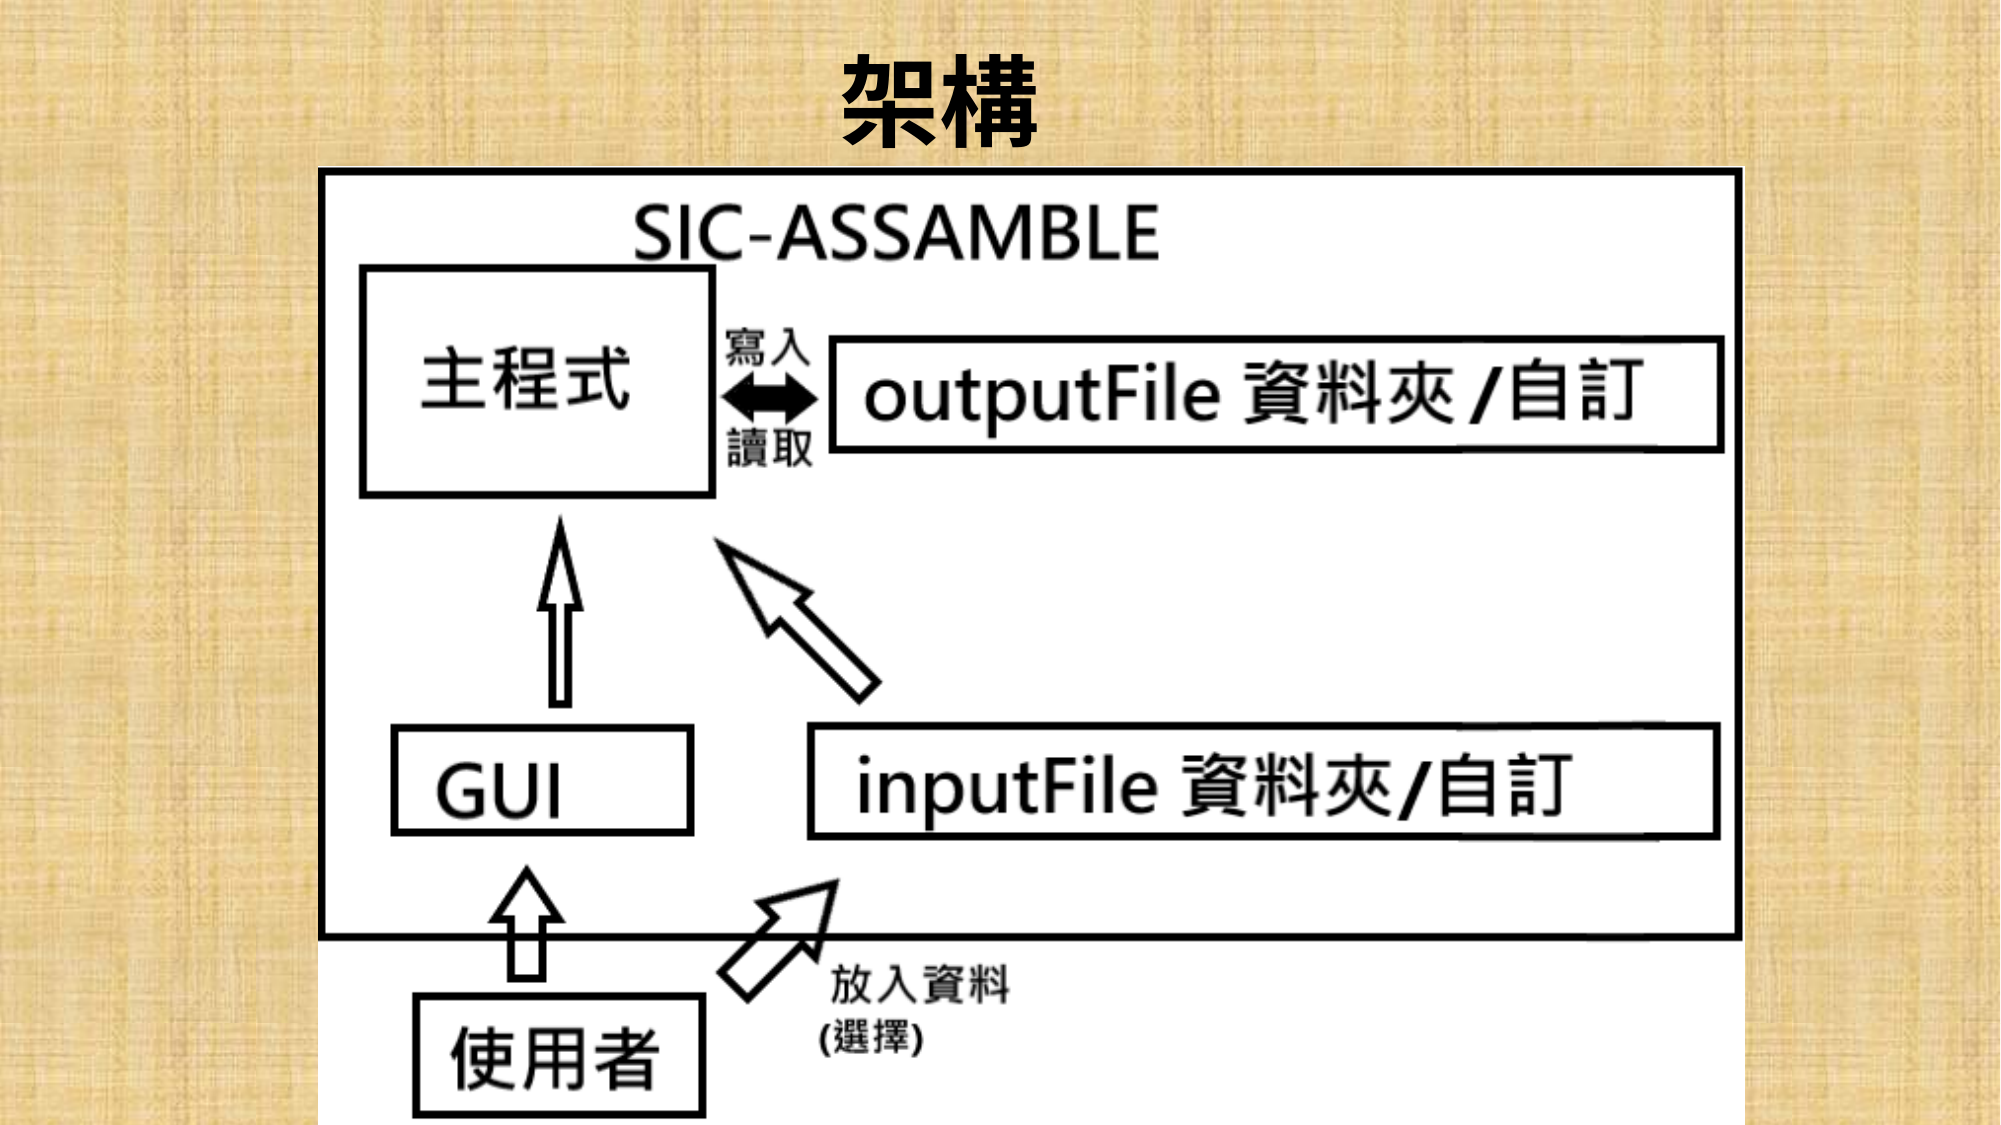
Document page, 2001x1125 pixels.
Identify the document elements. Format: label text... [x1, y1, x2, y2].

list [318, 166, 1745, 1125]
picture [0, 0, 2001, 1125]
text_box 架構 [824, 32, 1055, 166]
